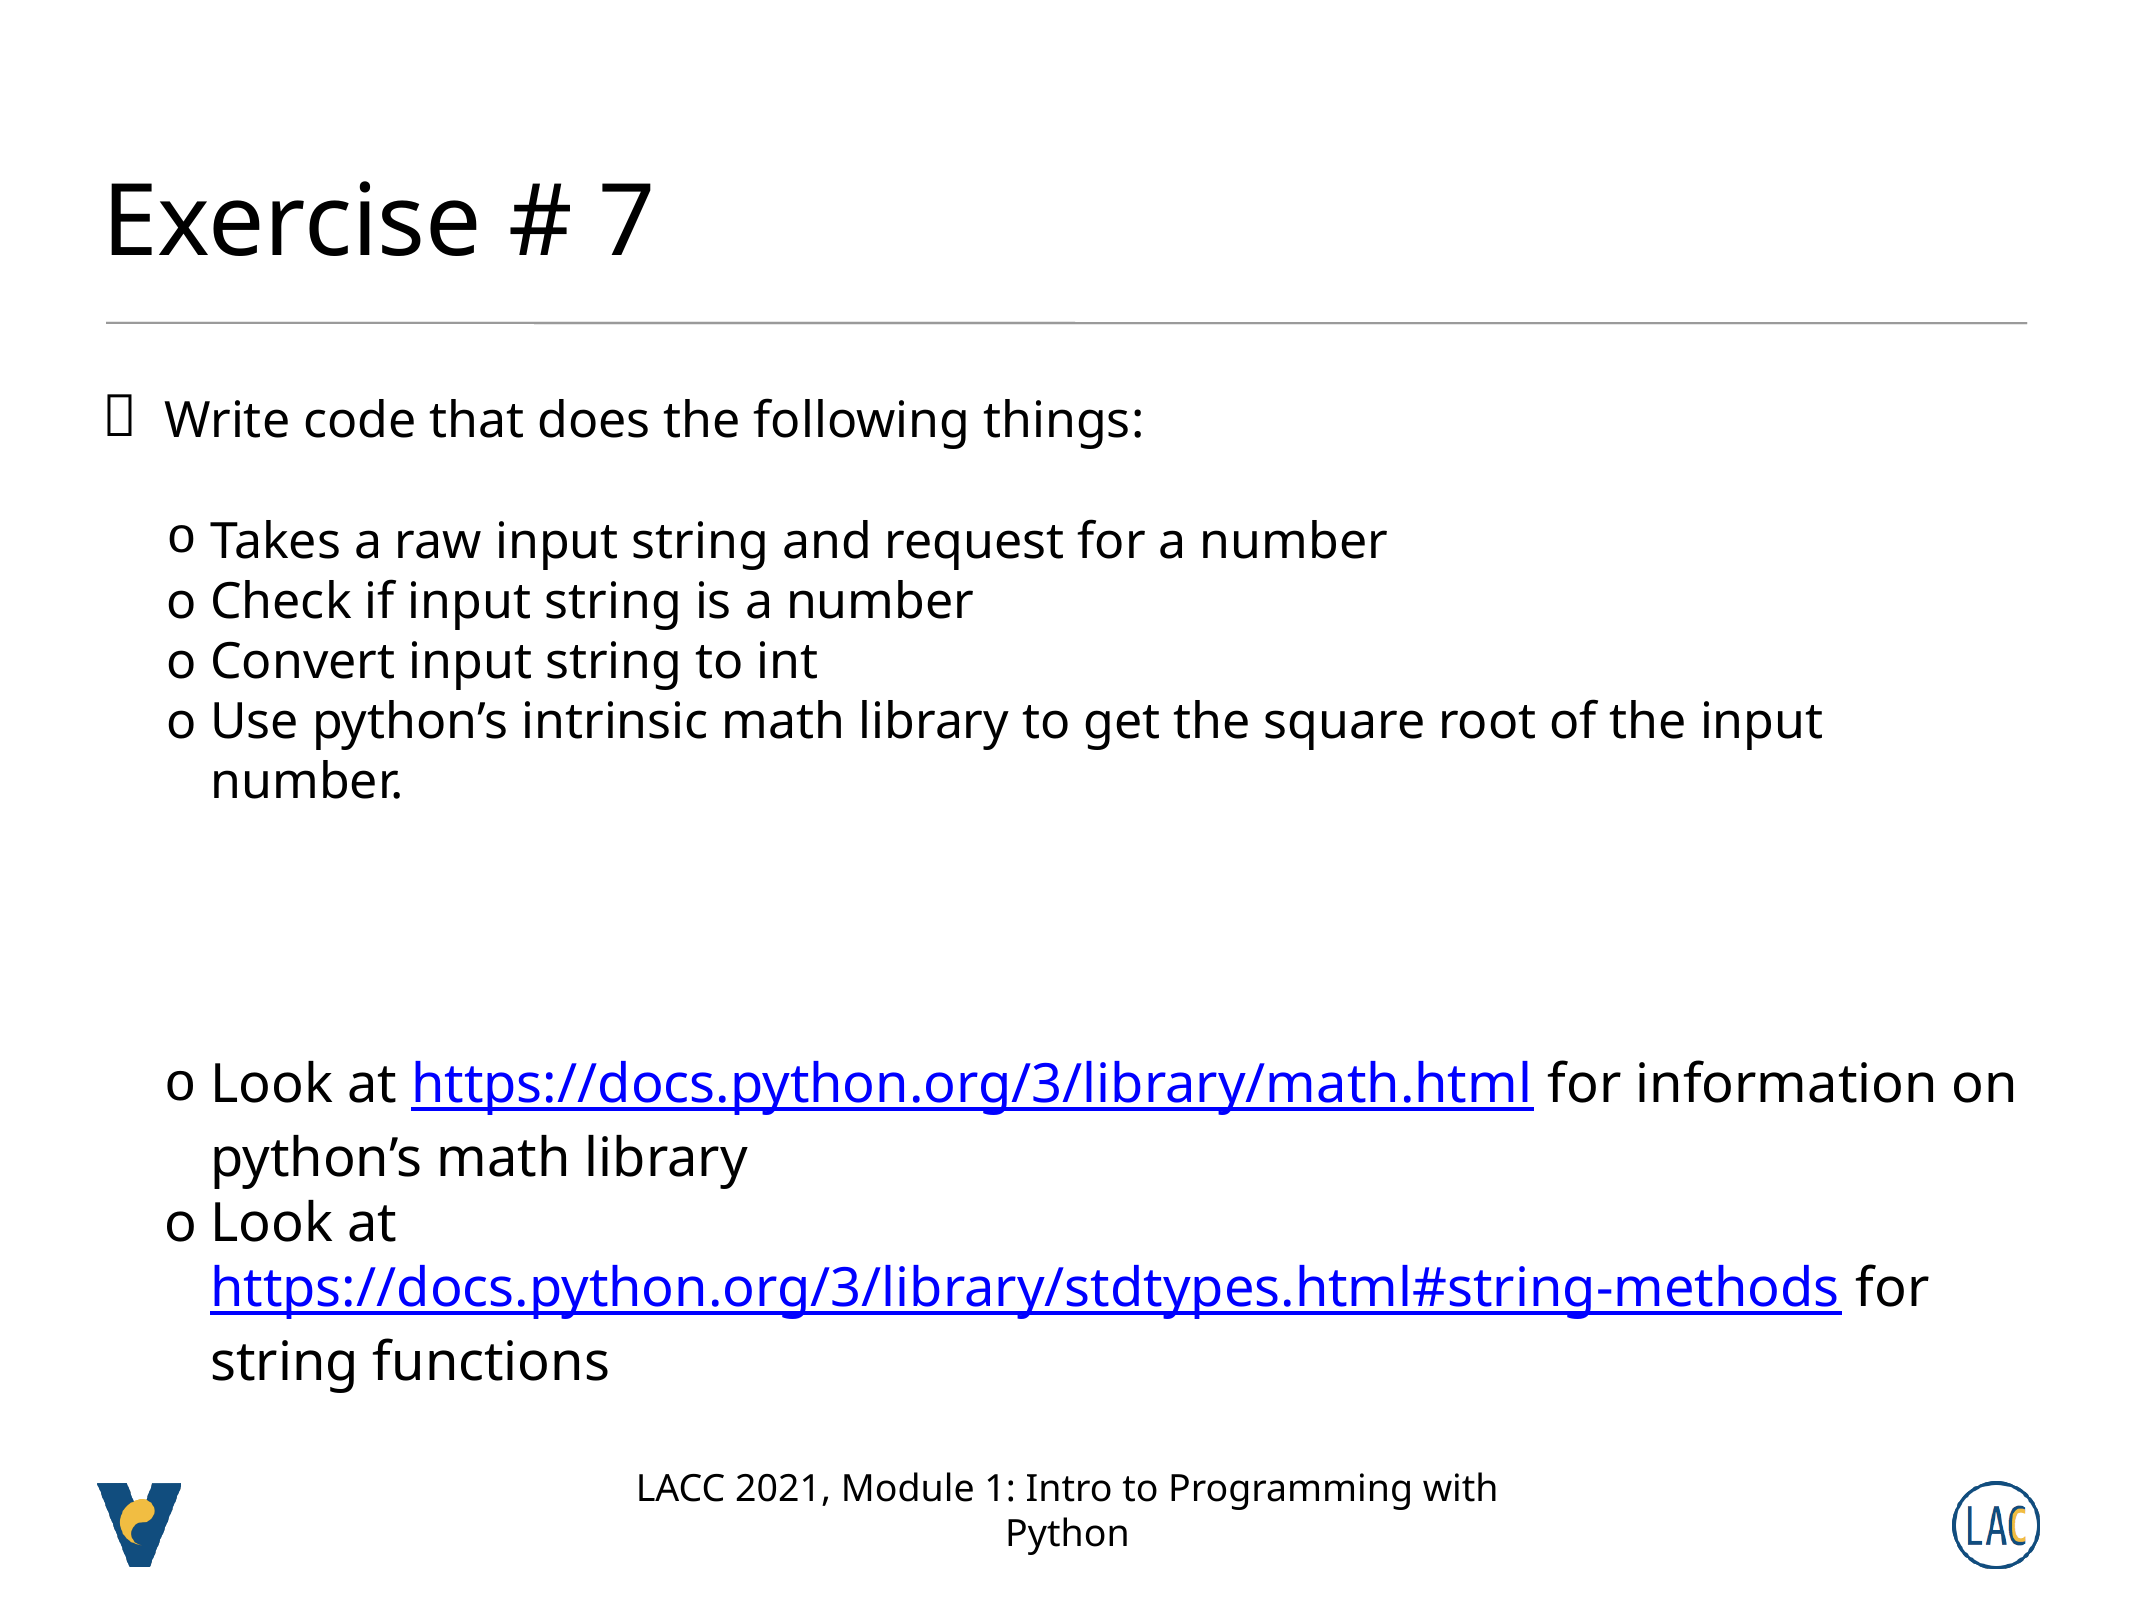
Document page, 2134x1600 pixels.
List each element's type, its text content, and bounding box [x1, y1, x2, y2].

list Write code that does the following things: Takes a raw input string and request for a number Check if input string is a number Convert input string to int Use python’s intrinsic math library to get the square root of the input number. Look at https://docs.python.org/3/library/math.html for information on python’s math library Look at https://docs.python.org/3/library/stdtypes.html#string-methods for string functions [93, 370, 2040, 1458]
picture [1951, 1480, 2040, 1569]
title Exercise # 7 [93, 0, 2040, 284]
picture [97, 1483, 181, 1567]
